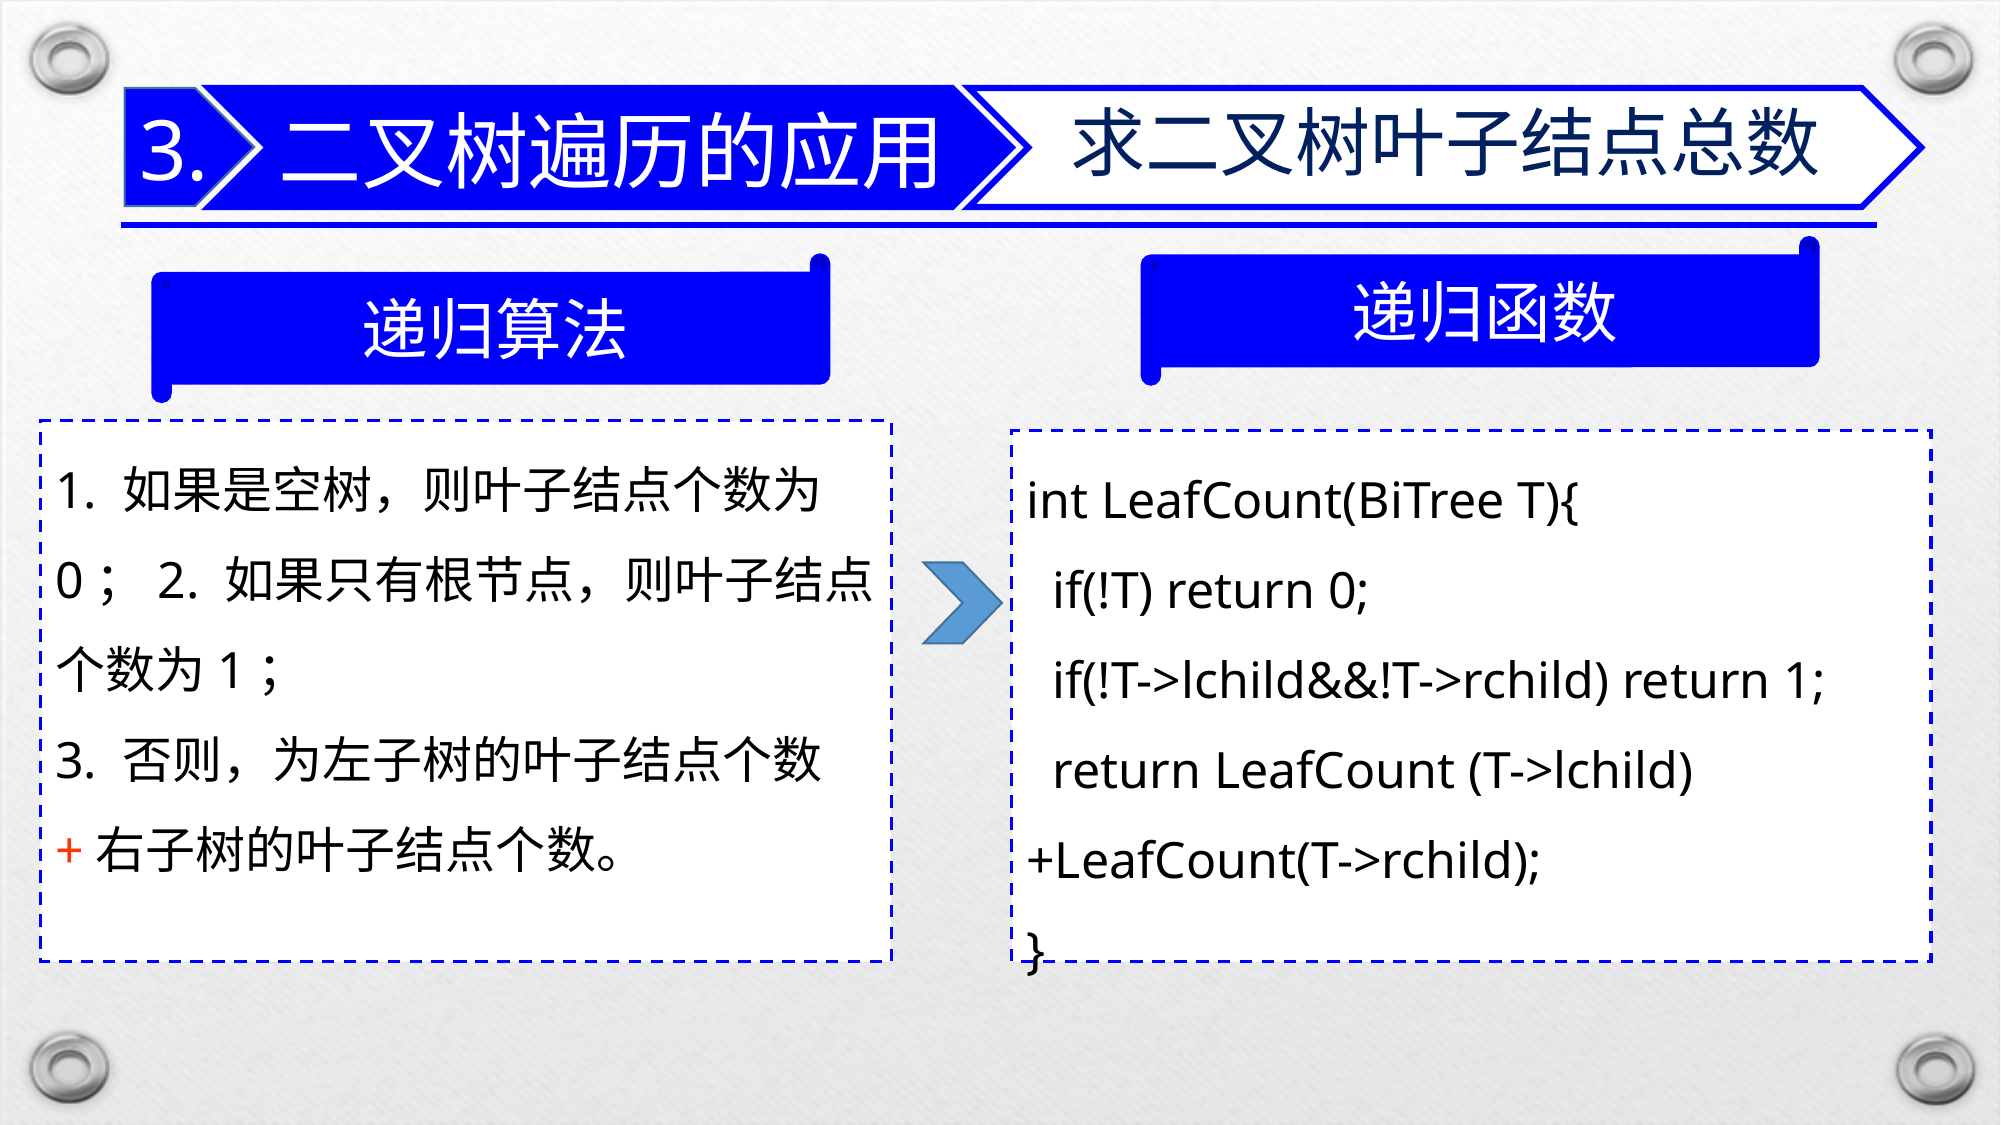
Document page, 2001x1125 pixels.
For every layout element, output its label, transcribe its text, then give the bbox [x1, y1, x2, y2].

text_box 1. 如果是空树，则叶子结点个数为0；2. 如果只有根节点，则叶子结点个数为1； 3. 否则，为左子树的叶子结点个数+右子树的叶子结点个数。 [40, 420, 892, 962]
text_box int LeafCount(BiTree T){ if(!T) return 0; if(!T->lchild&&!T->rchild) return 1; return LeafCount (T->lchild)+LeafCount(T->rchild); } [1011, 430, 1932, 962]
text_box 3. [123, 86, 208, 208]
text_box 求二叉树叶子结点总数 [1012, 87, 1923, 209]
text_box [921, 561, 1004, 645]
text_box 递归函数 [1140, 235, 1820, 386]
picture [0, 0, 2001, 1125]
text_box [208, 68, 1012, 231]
text_box 递归算法 [151, 253, 831, 404]
